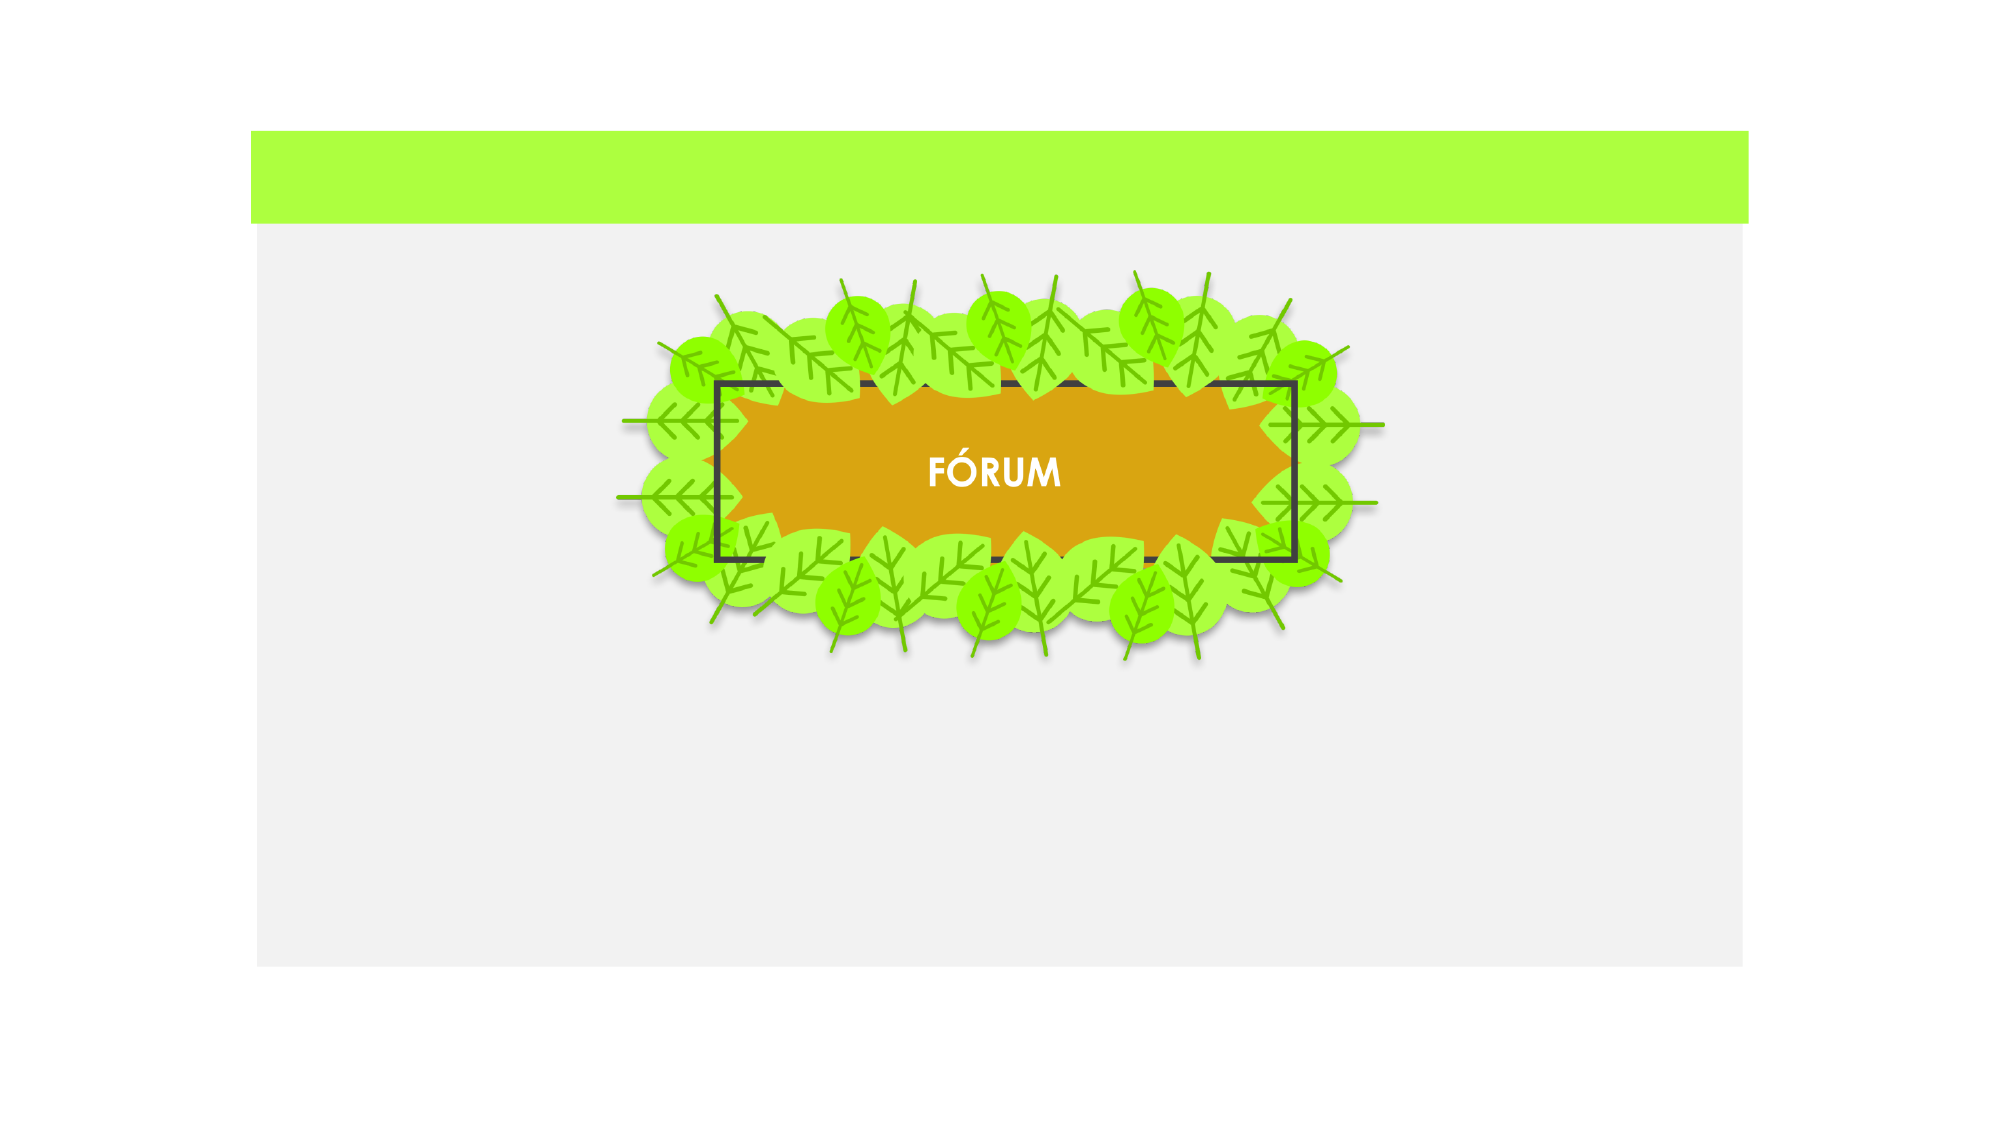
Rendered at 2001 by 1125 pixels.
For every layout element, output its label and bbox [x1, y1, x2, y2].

picture [608, 264, 1392, 672]
text_box [250, 130, 1750, 225]
text_box [256, 225, 1744, 968]
